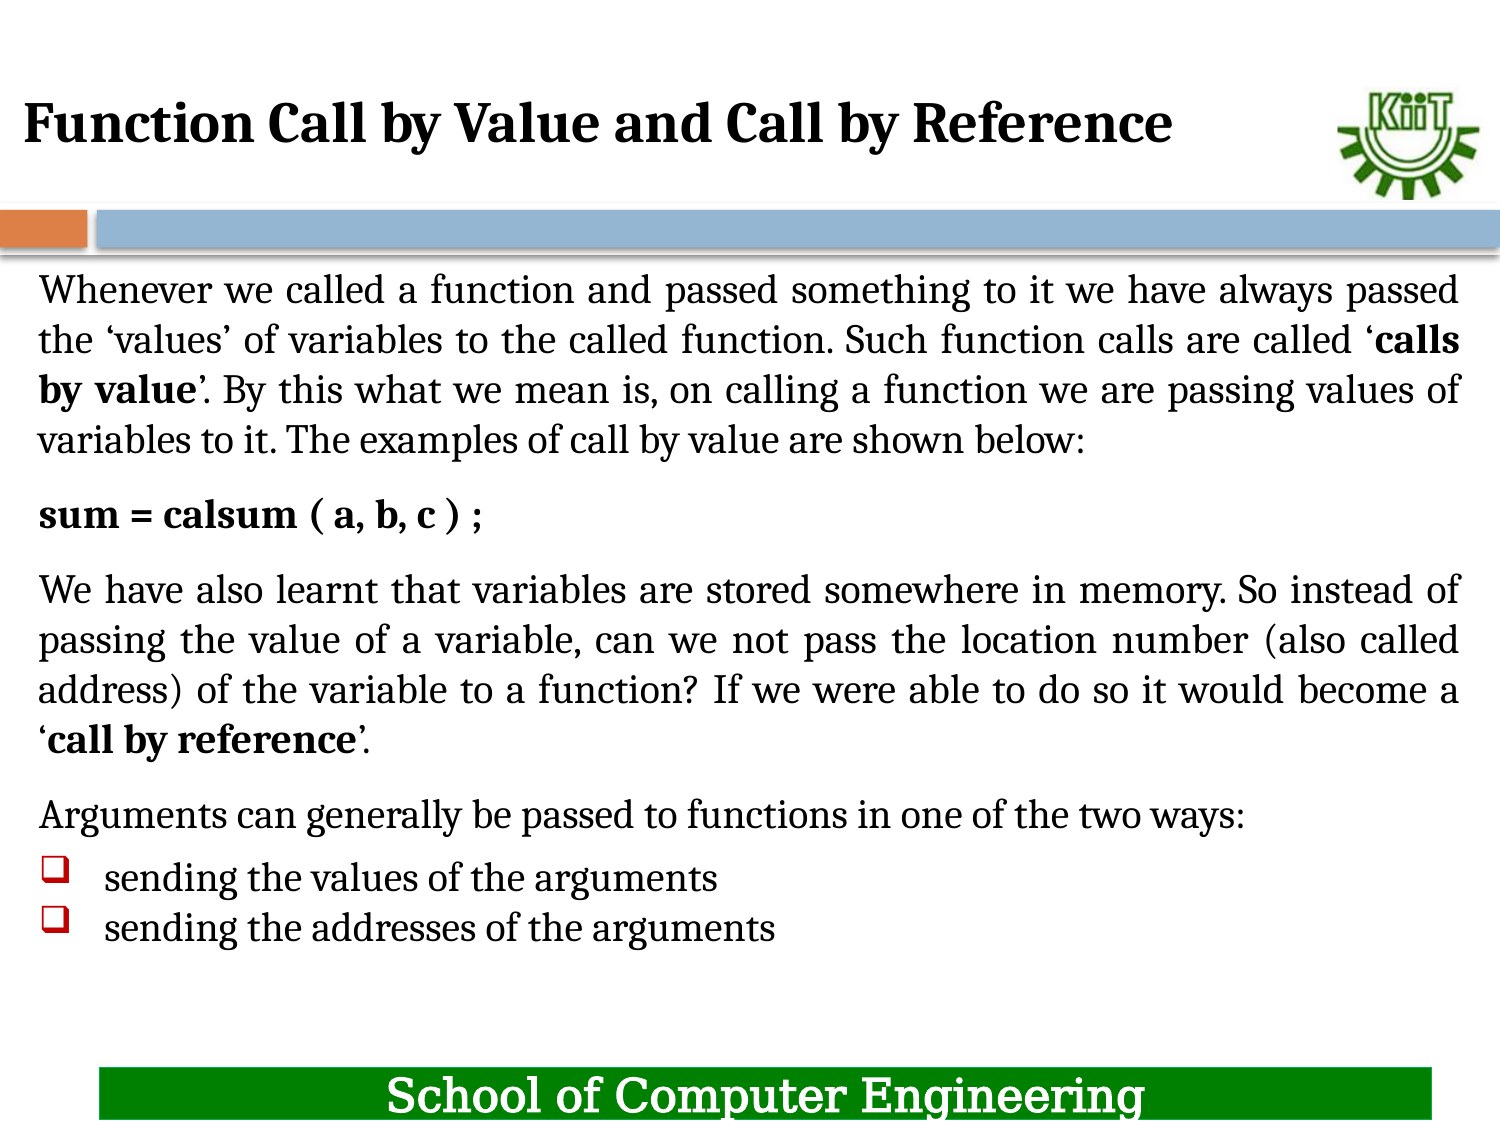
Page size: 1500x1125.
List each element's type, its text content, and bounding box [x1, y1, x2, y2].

footer School of Computer Engineering [99, 1067, 1432, 1120]
slide_number [0, 208, 88, 249]
text_box Whenever we called a function and passed something to it we have always passed the ‘values’ of variables to the called function. Such function calls are called ‘calls by value’. By this what we mean is, on calling a function we are passing values of variables to it. The examples of call by value are shown below: sum = calsum ( a, b, c ) ; We have also learnt that variables are stored somewhere in memory. So instead of passing the value of a variable, can we not pass the location number (also called address) of the variable to a function? If we were able to do so it would become a ‘call by reference’. Arguments can generally be passed to functions in one of the two ways: sending the values of the arguments sending the addresses of the arguments [14, 254, 1475, 957]
picture [1337, 87, 1491, 201]
title Function Call by Value and Call by Reference [8, 37, 1347, 201]
